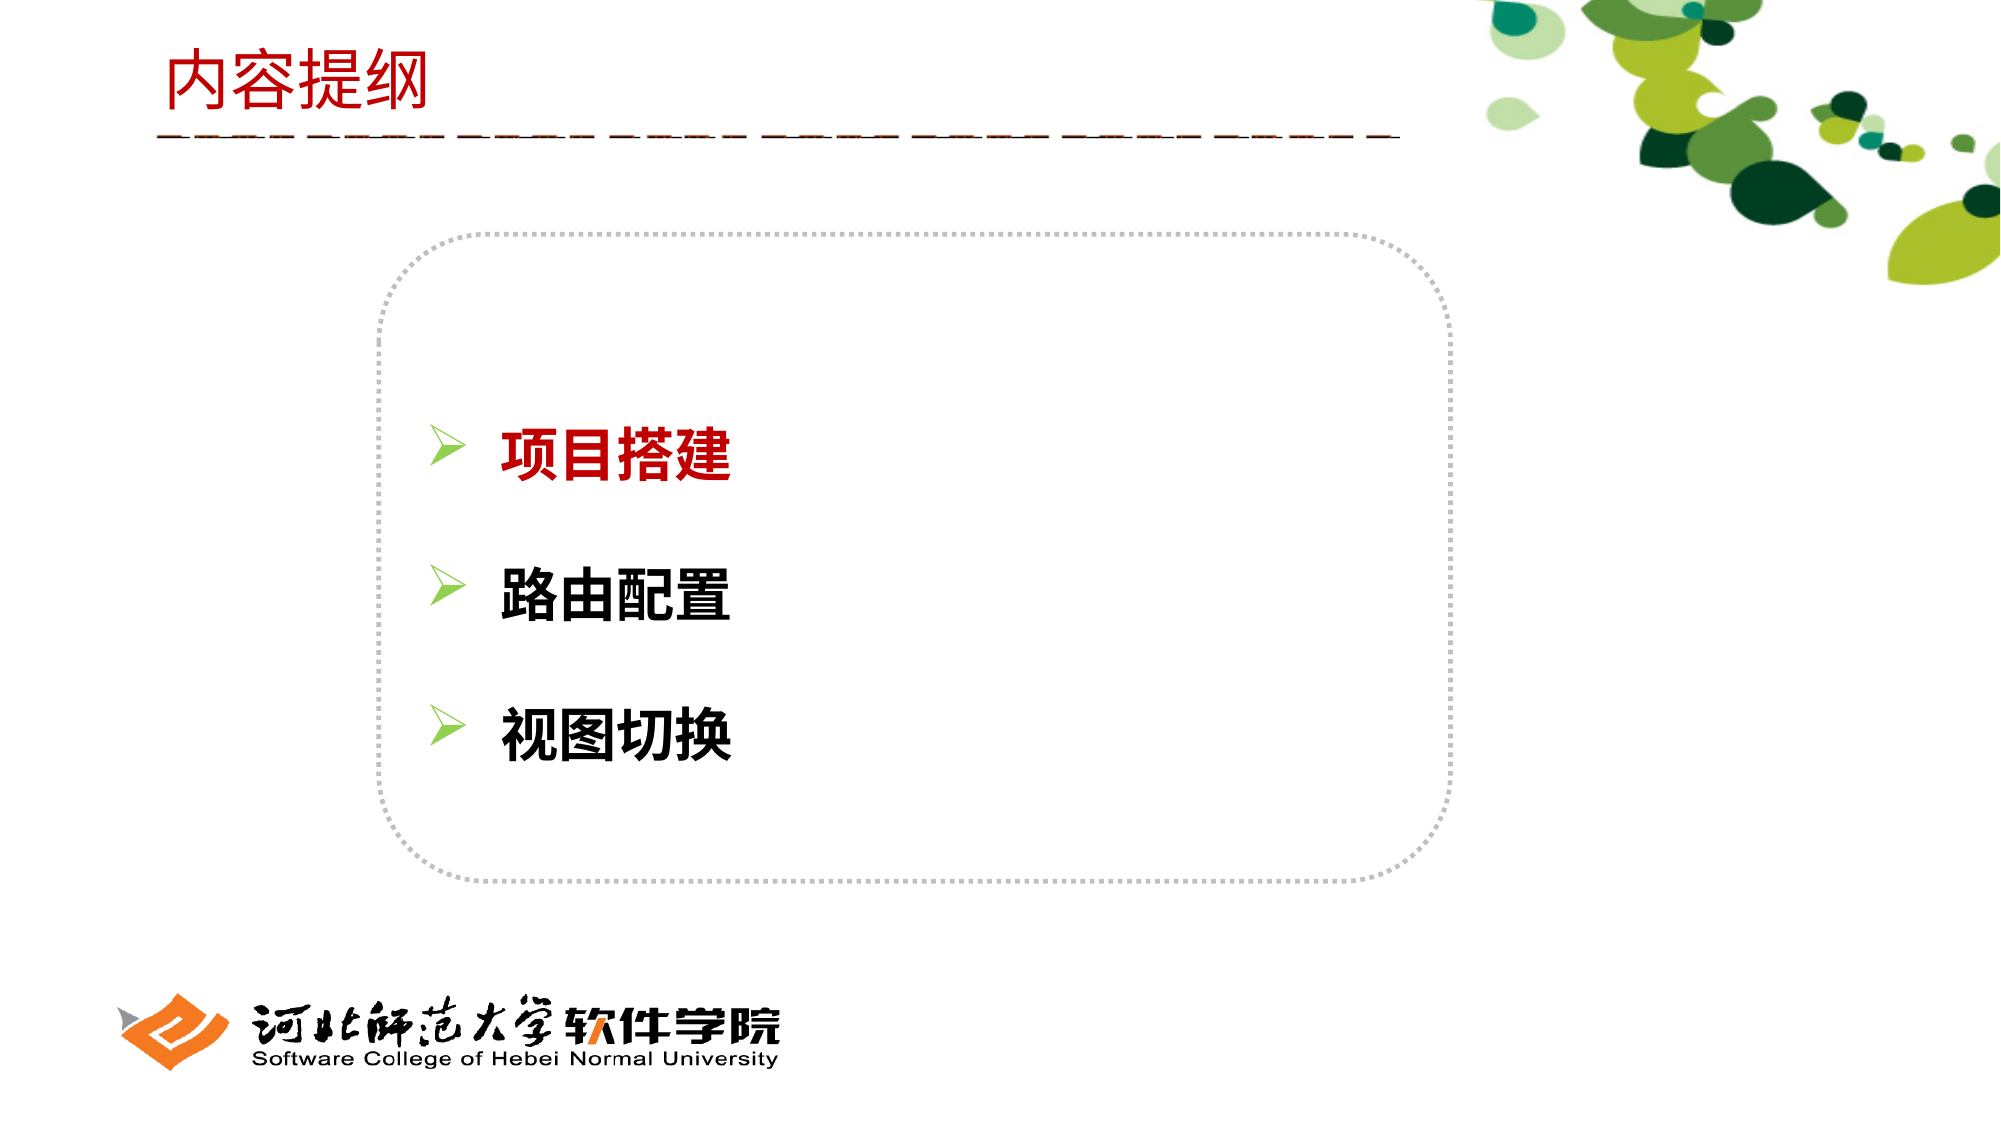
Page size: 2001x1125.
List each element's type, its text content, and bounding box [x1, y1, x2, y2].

text_box 内容提纲 [149, 30, 672, 126]
text_box 项目搭建 路由配置 视图切换 [378, 234, 1451, 882]
picture [0, 0, 2001, 1125]
